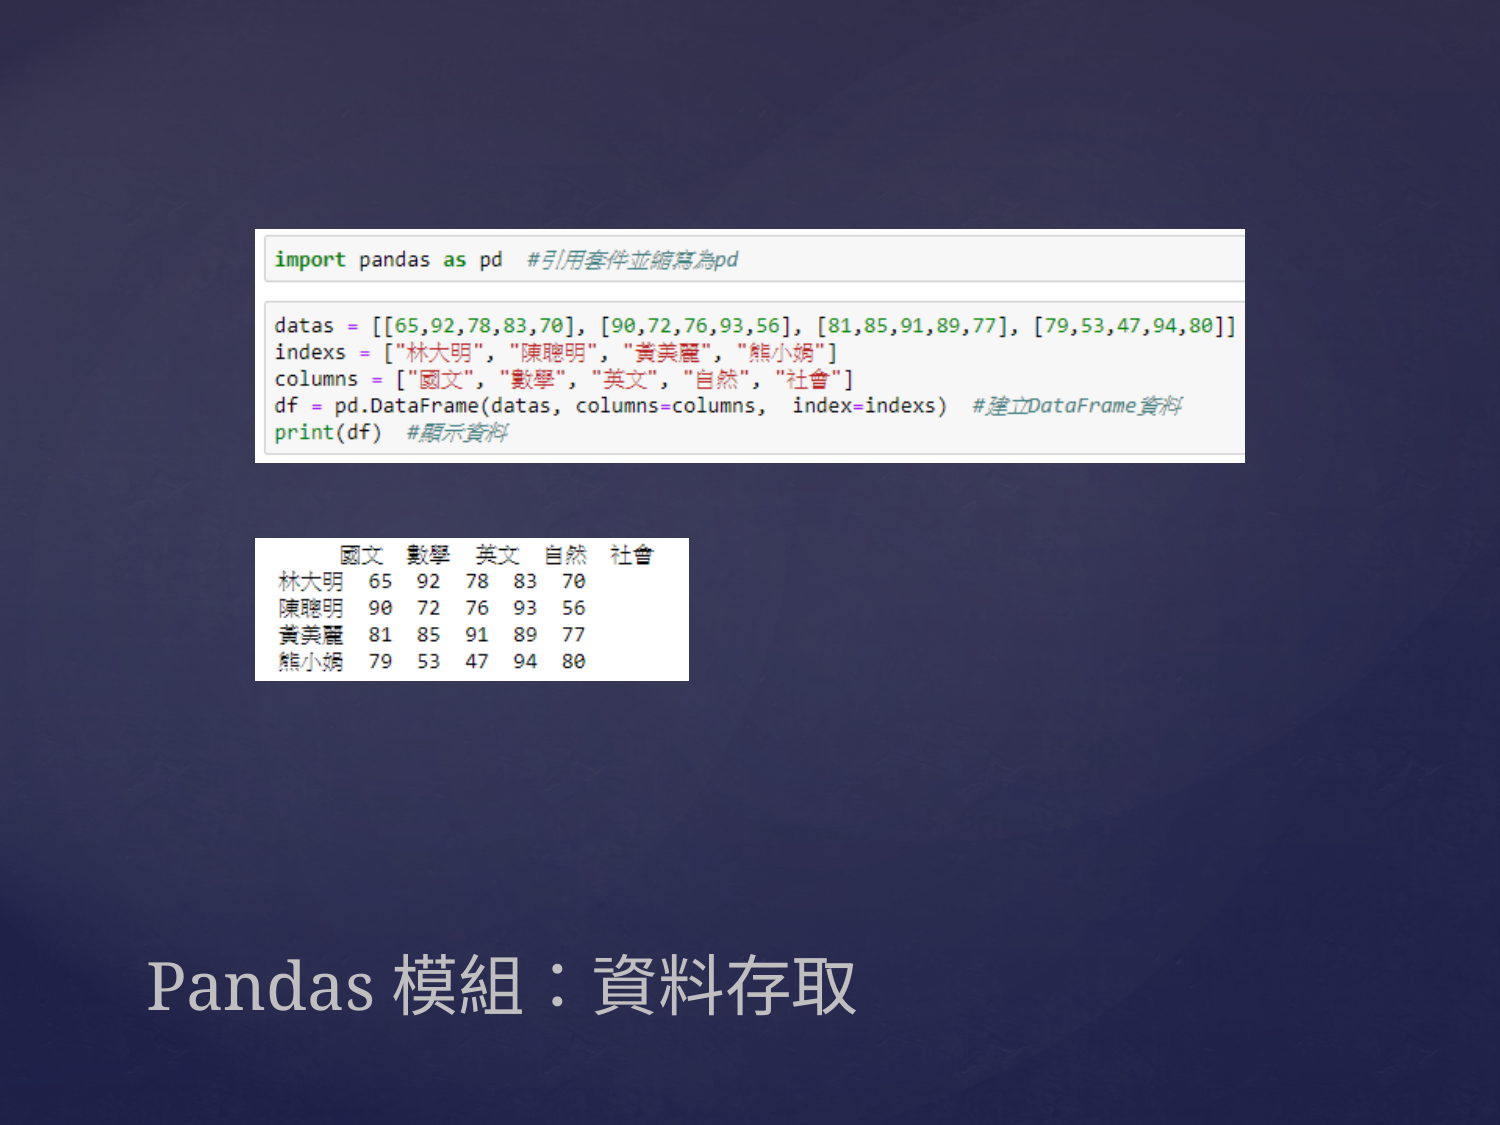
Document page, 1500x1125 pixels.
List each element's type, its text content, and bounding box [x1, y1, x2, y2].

title Pandas模組：資料存取 [131, 881, 1369, 1032]
picture [255, 538, 690, 682]
picture [254, 229, 1246, 464]
